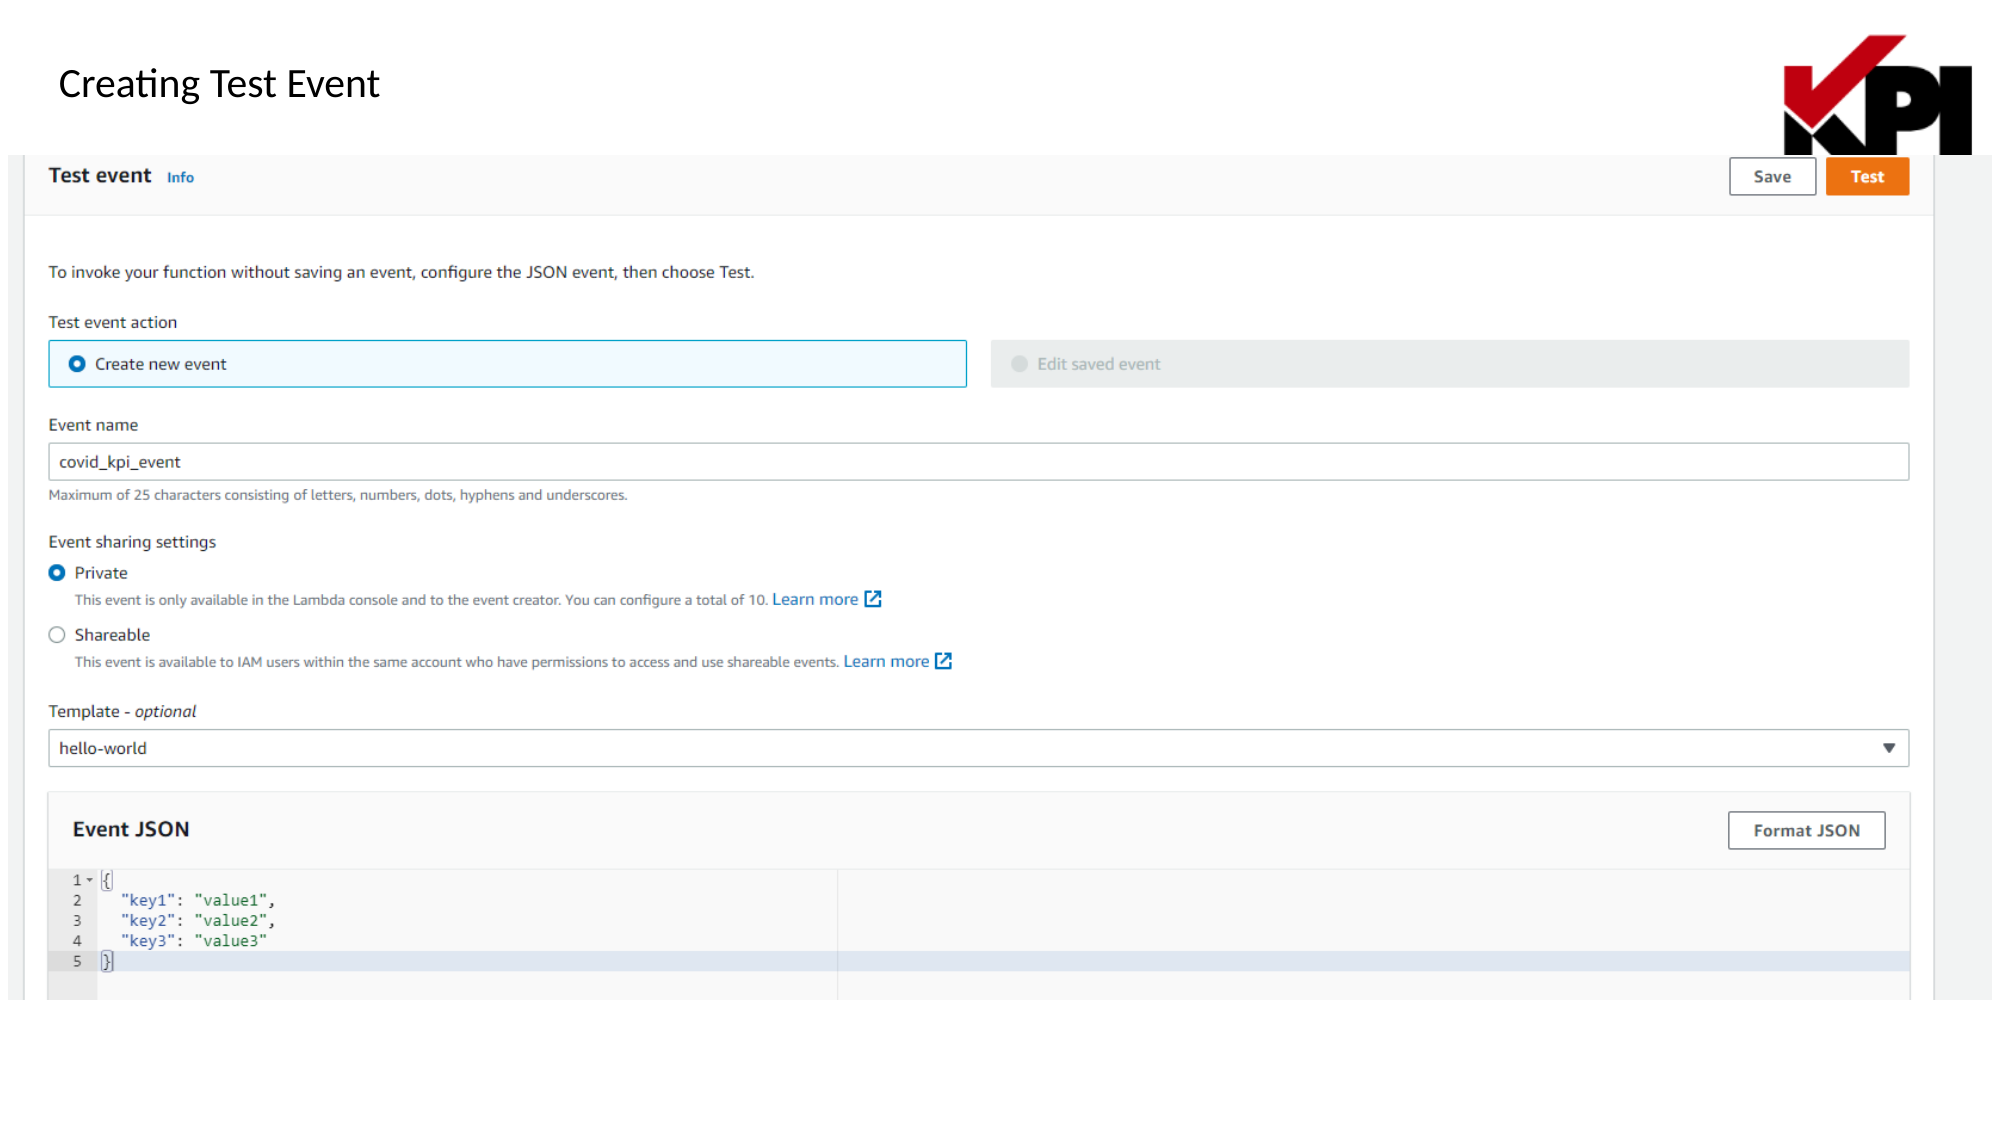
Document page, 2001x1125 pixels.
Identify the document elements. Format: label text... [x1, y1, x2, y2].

picture [1770, 22, 1985, 155]
text_box Creating Test Event [44, 48, 535, 114]
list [8, 155, 1992, 1000]
